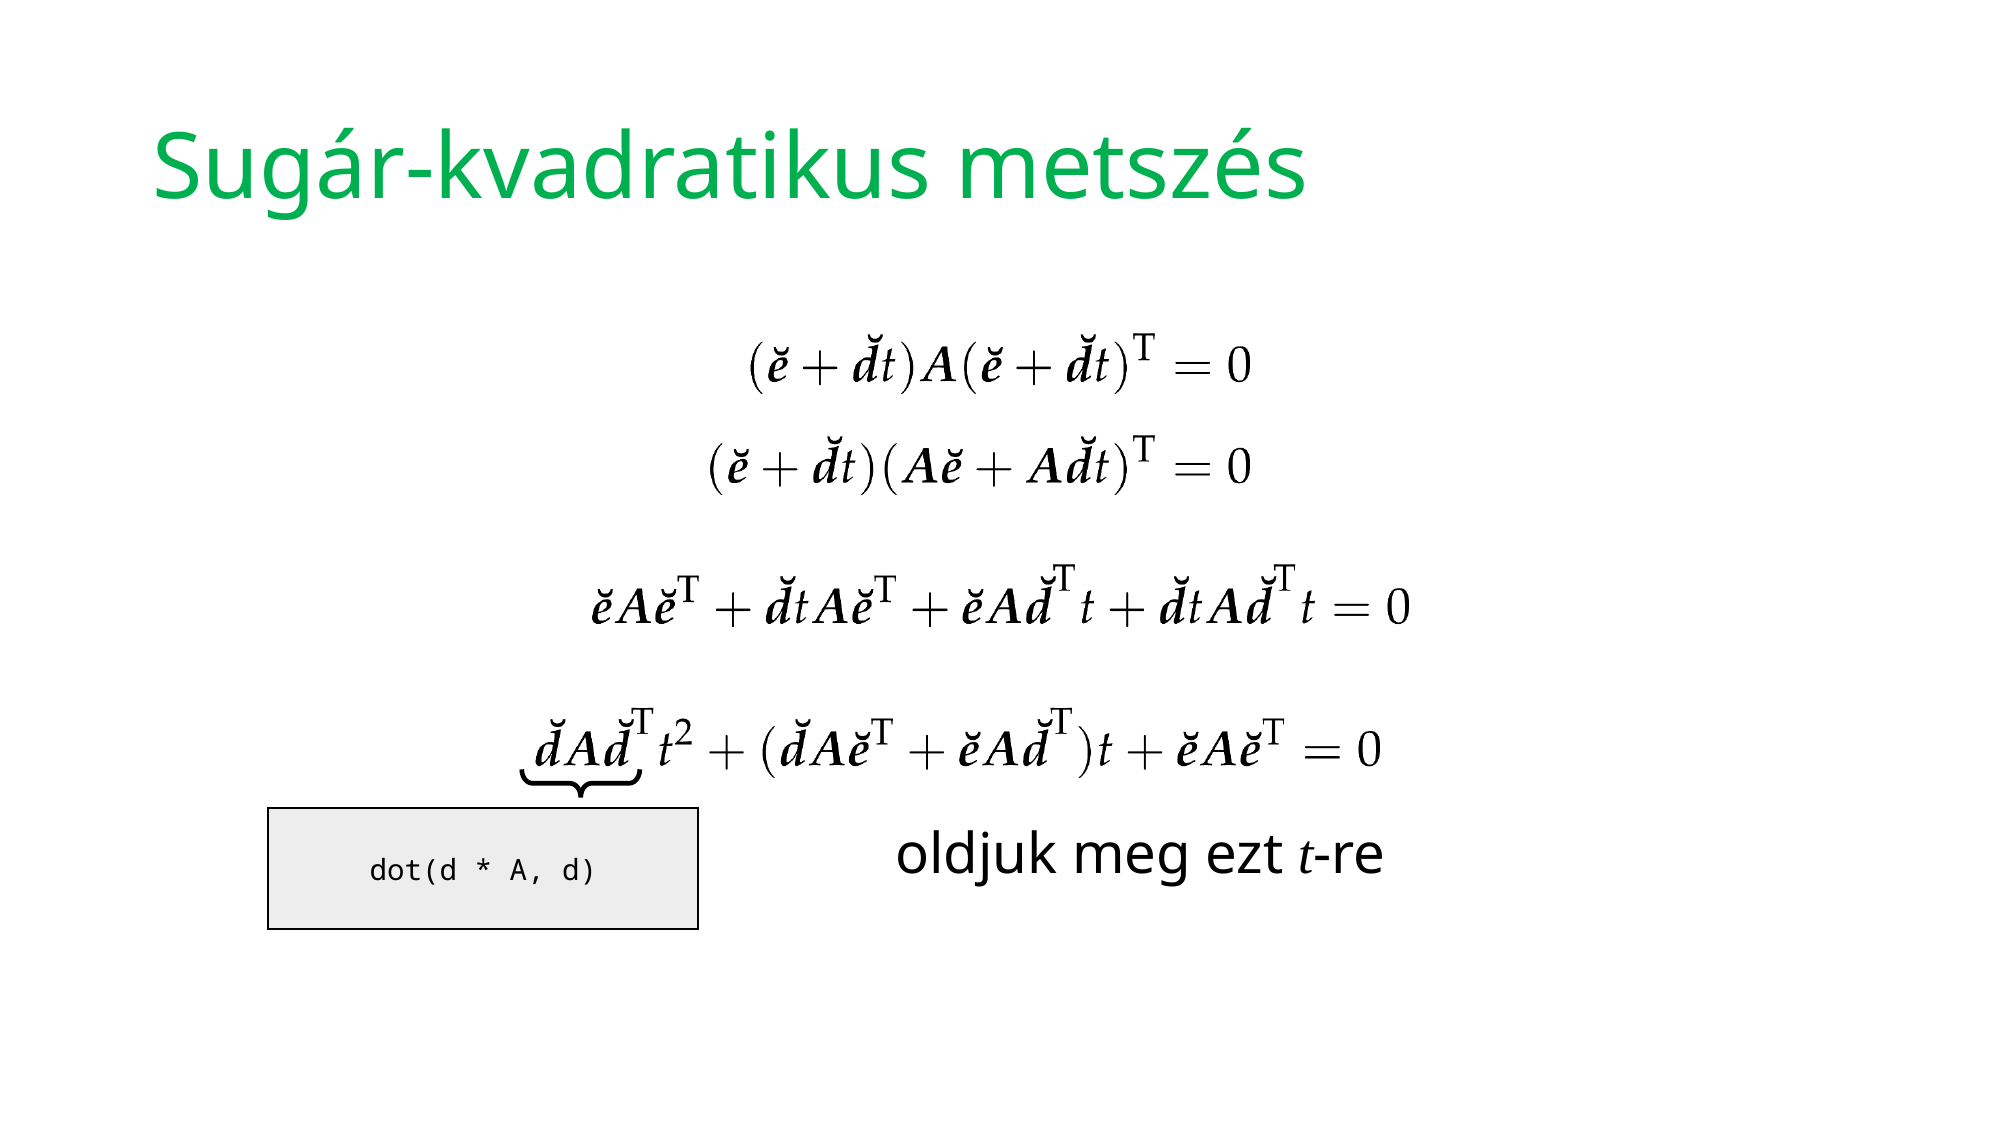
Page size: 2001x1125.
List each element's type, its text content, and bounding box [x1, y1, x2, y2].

picture [535, 707, 1380, 778]
picture [749, 333, 1250, 394]
text_box [521, 769, 638, 798]
text_box oldjuk meg ezt t-re [699, 810, 1642, 893]
picture [710, 435, 1250, 495]
title Sugár-kvadratikus metszés [137, 59, 1863, 278]
text_box dot(d * A, d) [267, 807, 699, 930]
picture [591, 564, 1409, 627]
